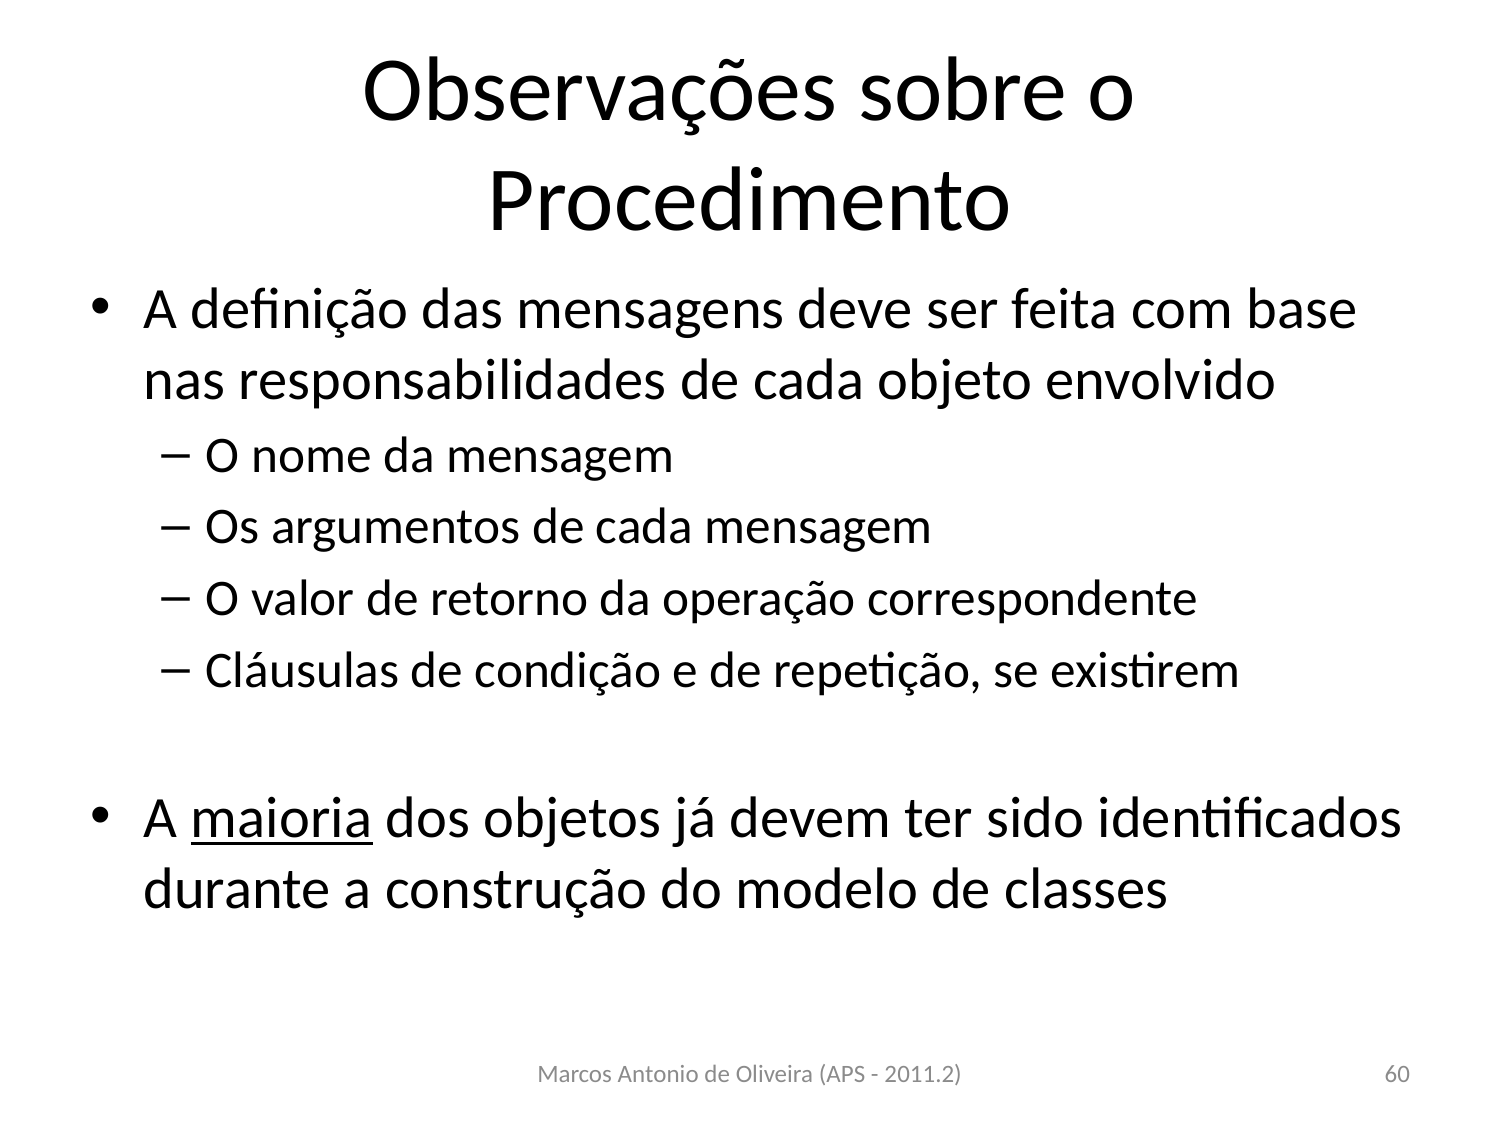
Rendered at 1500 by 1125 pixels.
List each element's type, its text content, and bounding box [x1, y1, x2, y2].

slide_number 60 [1074, 1042, 1425, 1103]
list A definição das mensagens deve ser feita com base nas responsabilidades de cada objeto envolvido O nome da mensagem Os argumentos de cada mensagem O valor de retorno da operação correspondente Cláusulas de condição e de repetição, se existirem A maioria dos objetos já devem ter sido identificados durante a construção do modelo de classes [75, 262, 1425, 1005]
title Observações sobre o Procedimento [75, 45, 1425, 233]
footer Marcos Antonio de Oliveira (APS - 2011.2) [512, 1042, 988, 1103]
